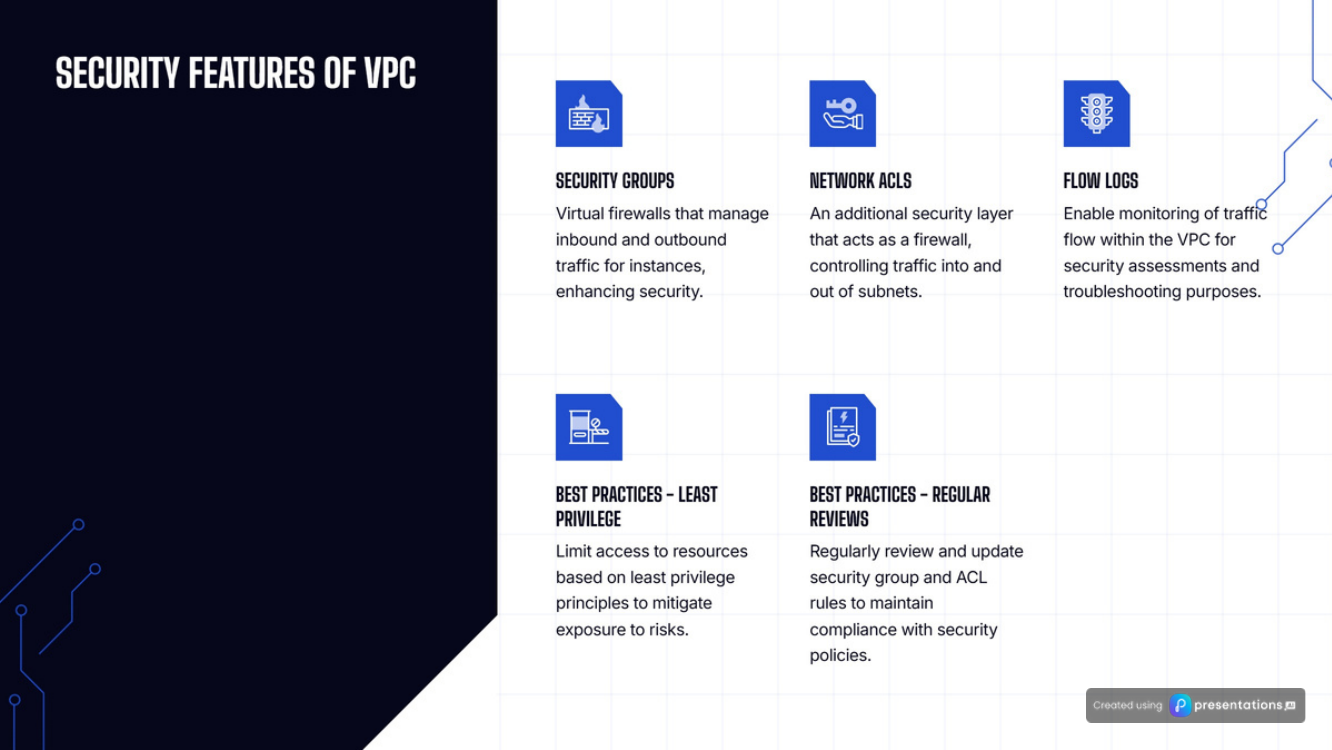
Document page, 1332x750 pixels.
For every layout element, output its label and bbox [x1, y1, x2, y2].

text_box [0, 0, 1332, 750]
text_box [1086, 688, 1306, 723]
